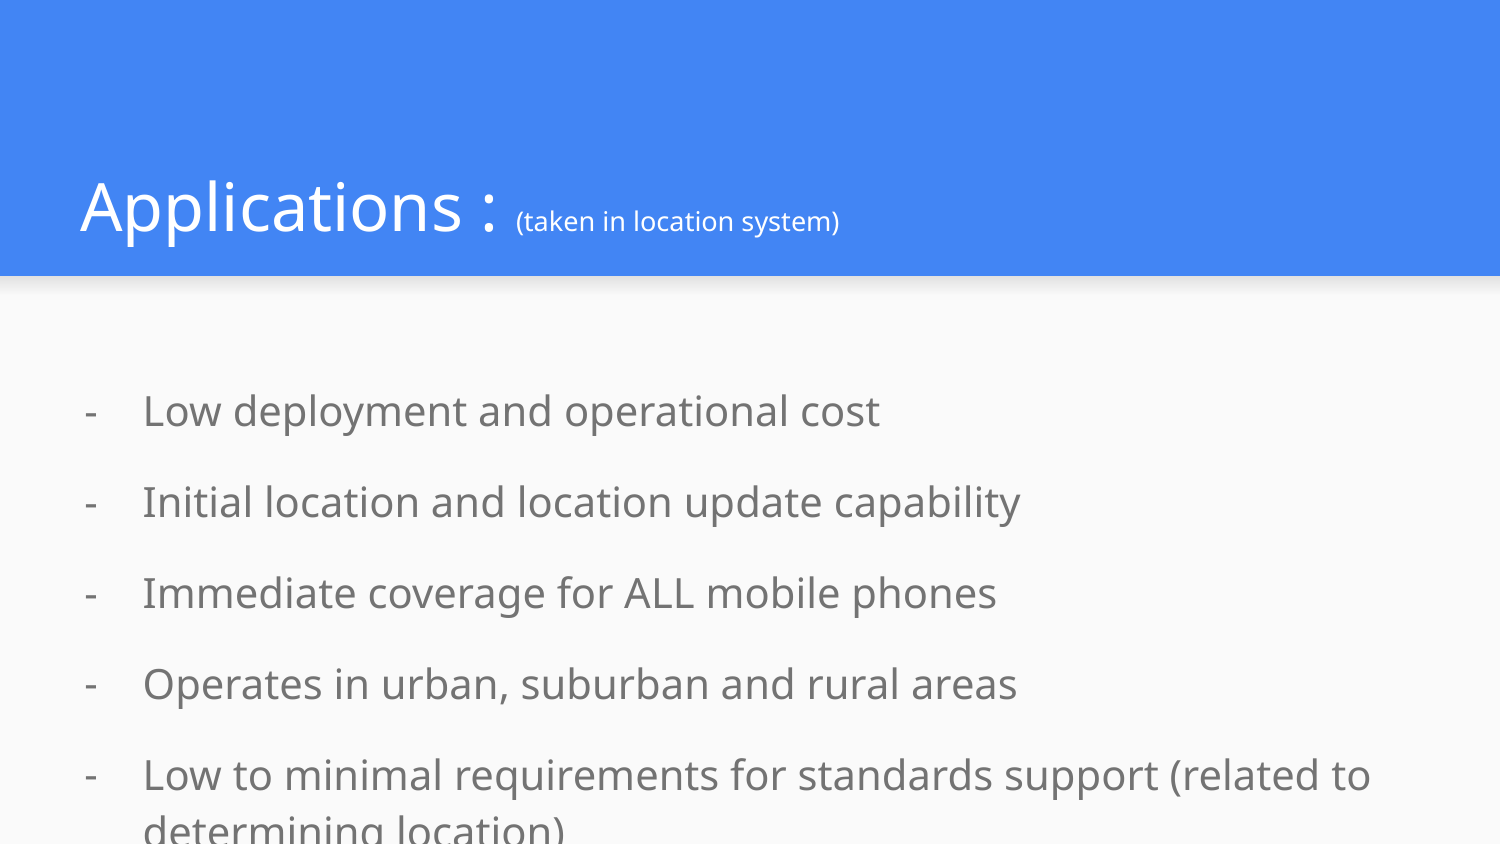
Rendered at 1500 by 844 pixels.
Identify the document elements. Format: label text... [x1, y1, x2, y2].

list Low deployment and operational cost Initial location and location update capability Immediate coverage for ALL mobile phones Operates in urban, suburban and rural areas Low to minimal requirements for standards support (related to determining location) [52, 279, 1402, 724]
title Applications : (taken in location system) [64, 133, 1414, 260]
